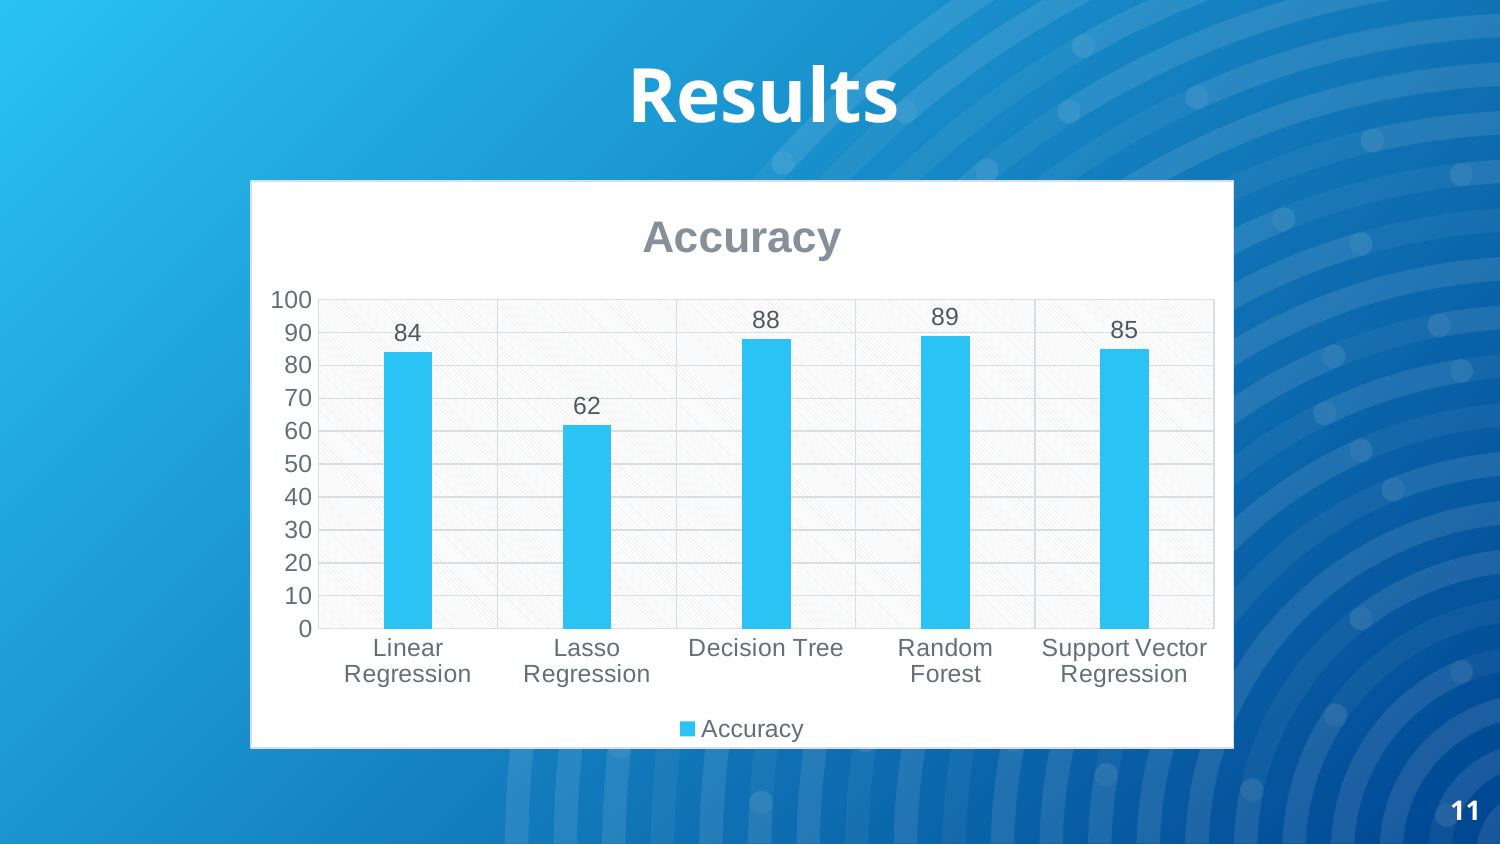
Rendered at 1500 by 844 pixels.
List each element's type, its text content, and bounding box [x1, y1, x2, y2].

title Results [91, 25, 1437, 139]
slide_number 11 [1391, 779, 1482, 844]
chart [249, 179, 1235, 750]
